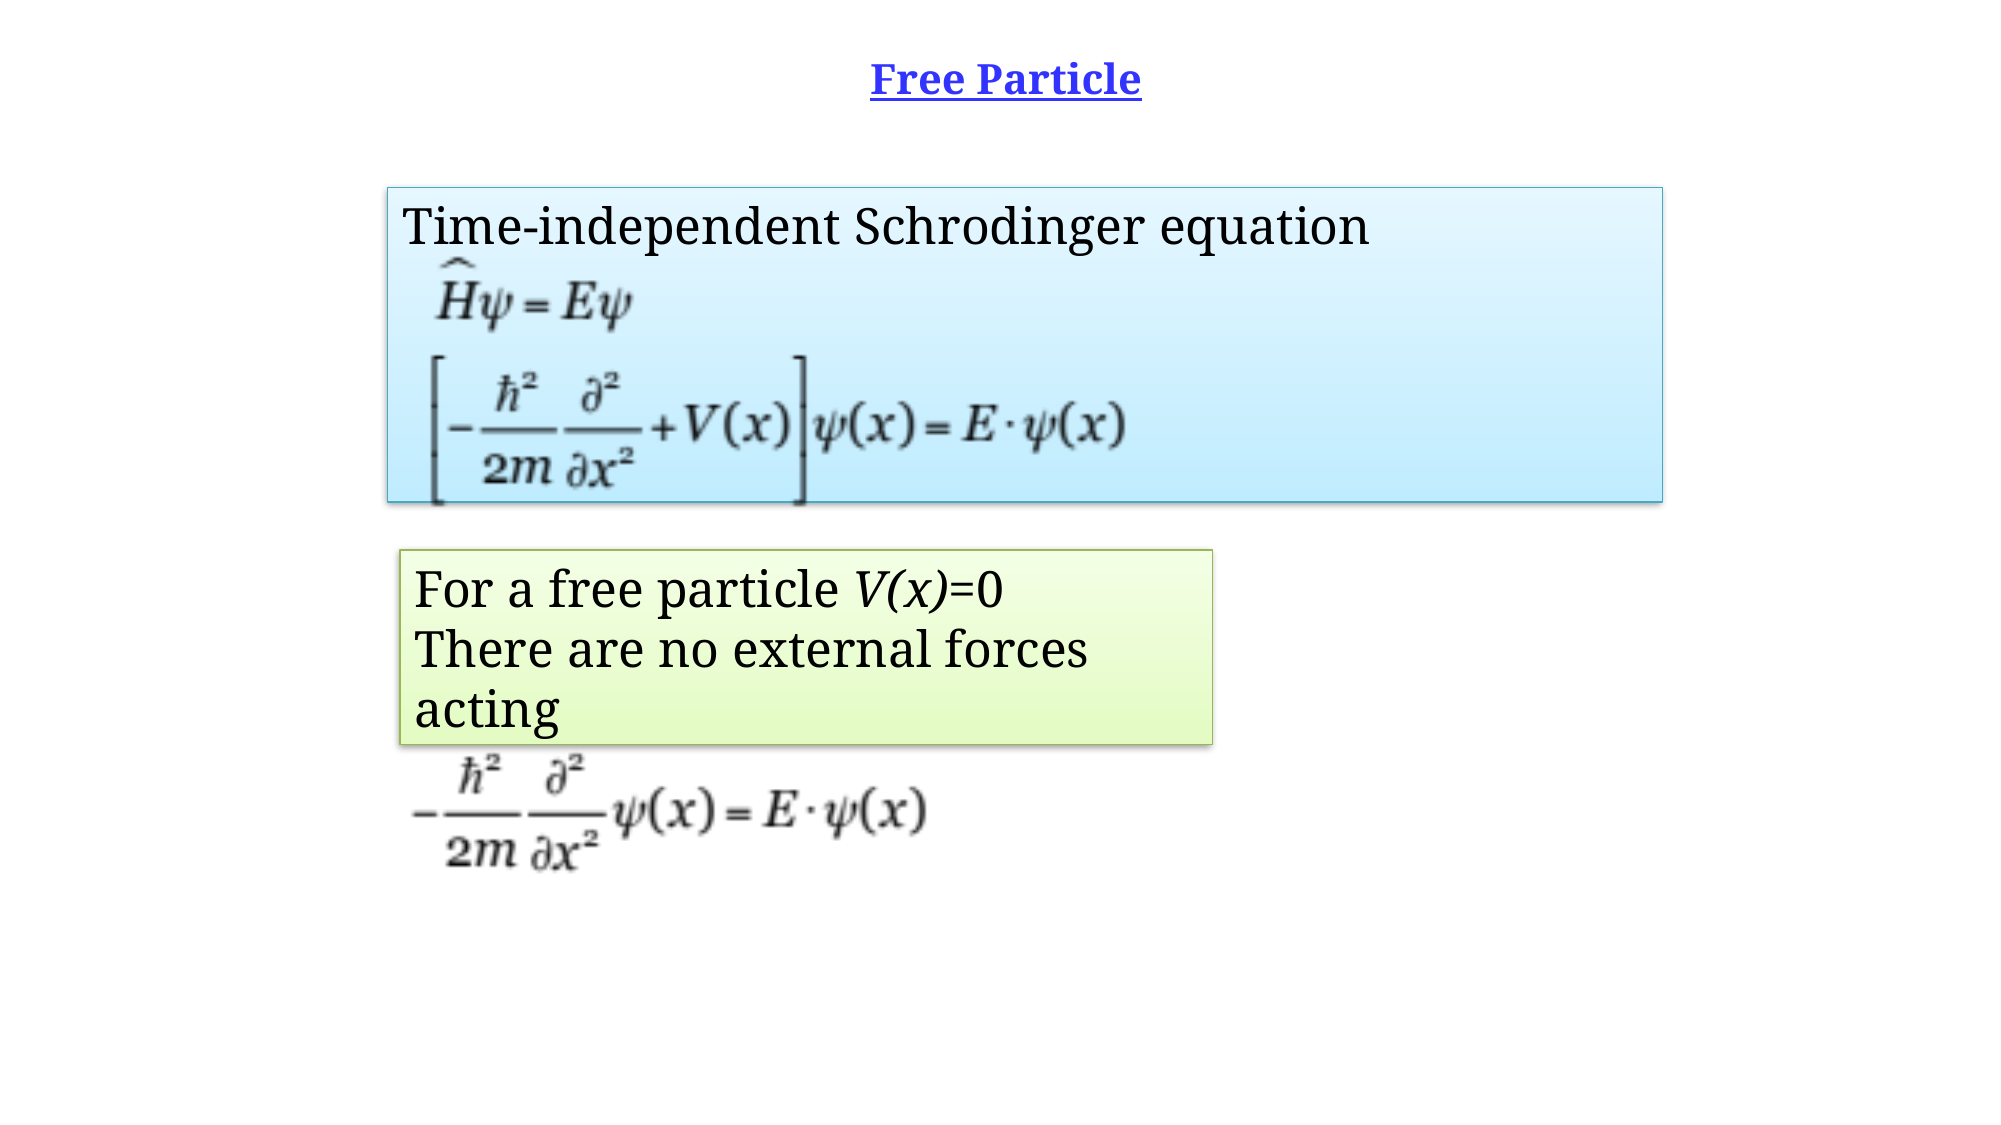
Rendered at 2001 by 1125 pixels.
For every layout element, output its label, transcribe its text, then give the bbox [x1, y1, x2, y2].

text_box For a free particle V(x)=0 There are no external forces acting [399, 549, 1213, 745]
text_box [428, 245, 642, 338]
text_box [405, 735, 930, 878]
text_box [426, 347, 1129, 511]
text_box Free Particle [800, 45, 1213, 111]
text_box Time-independent Schrodinger equation [387, 187, 1663, 503]
